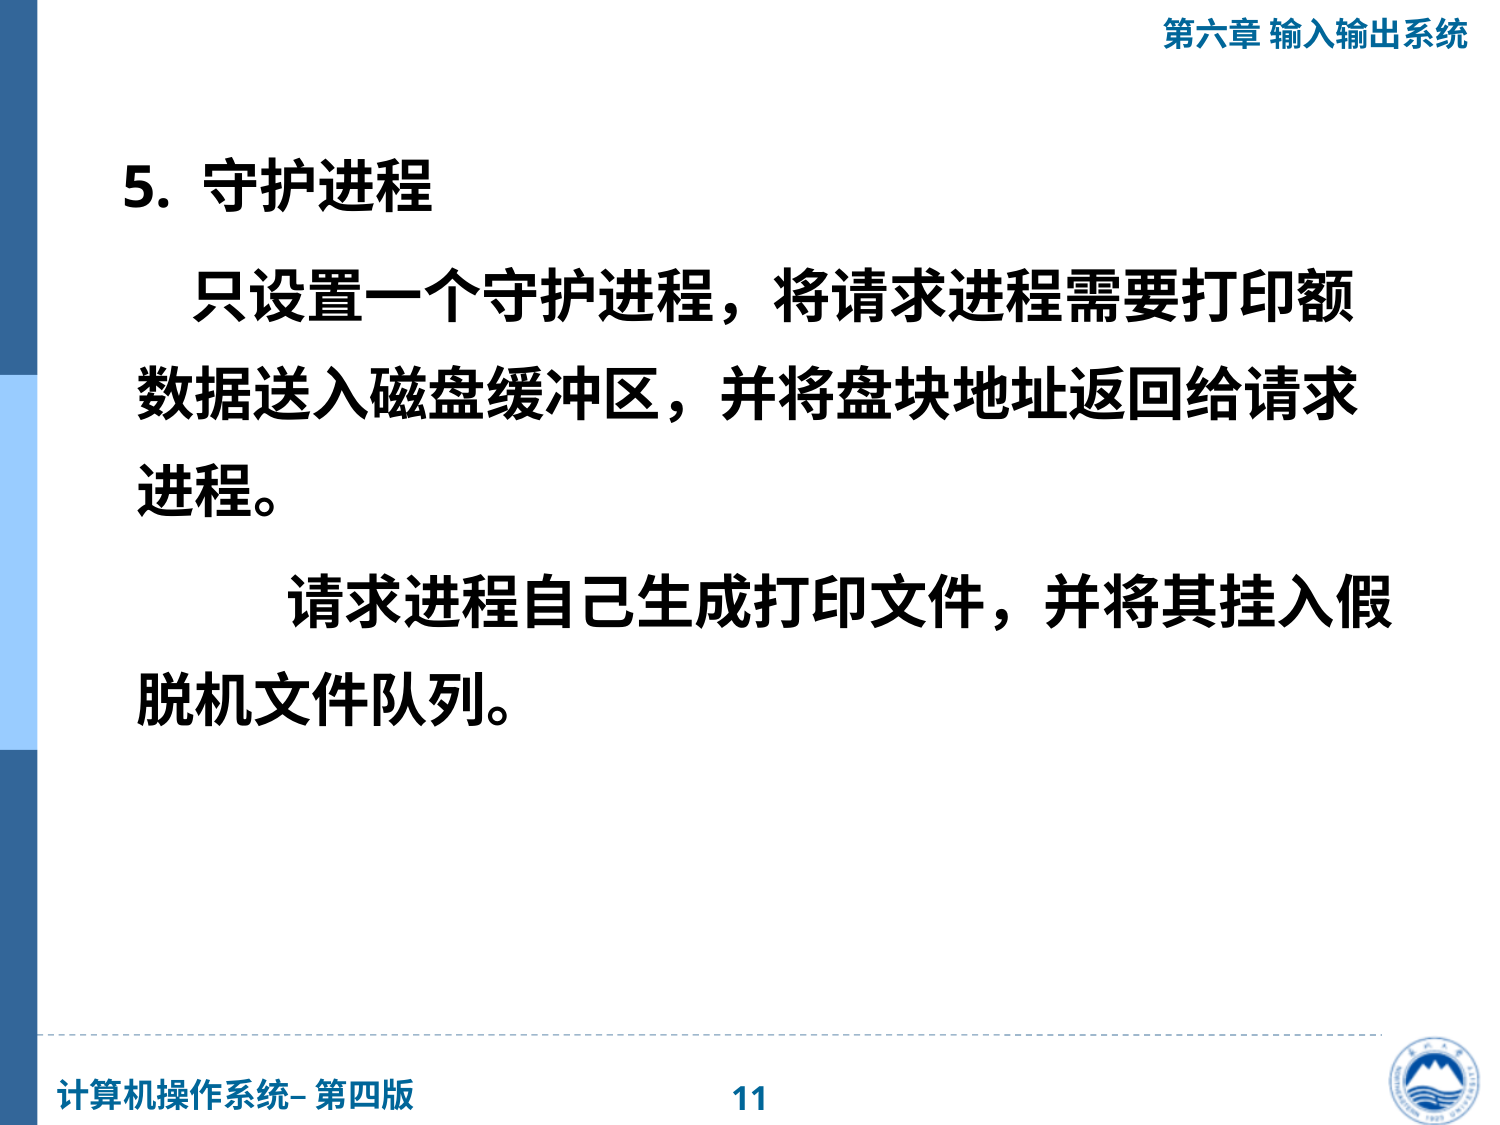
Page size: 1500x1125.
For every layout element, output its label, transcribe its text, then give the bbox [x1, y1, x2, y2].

picture [1382, 1033, 1482, 1125]
list 5. 守护进程 只设置一个守护进程，将请求进程需要打印额数据送入磁盘缓冲区，并将盘块地址返回给请求进程。 请求进程自己生成打印文件，并将其挂入假脱机文件队列。 [76, 113, 1424, 1000]
